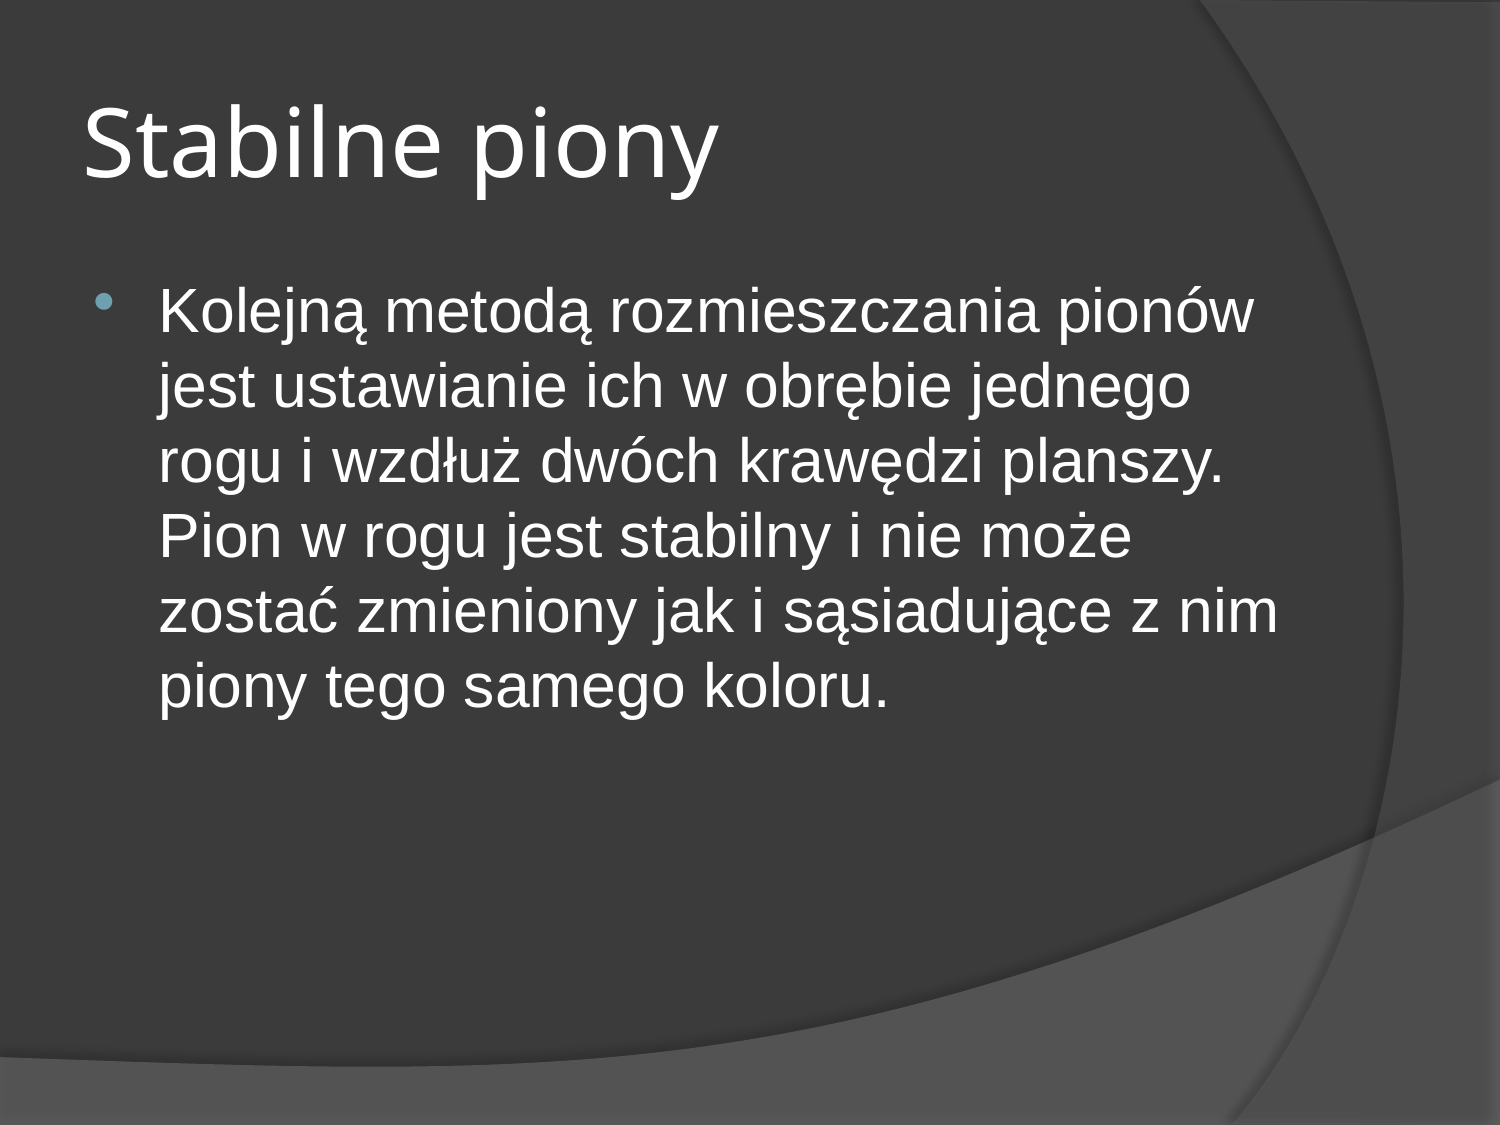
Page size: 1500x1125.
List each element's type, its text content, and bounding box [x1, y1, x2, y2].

title Stabilne piony [75, 45, 1300, 233]
list Kolejną metodą rozmieszczania pionów jest ustawianie ich w obrębie jednego rogu i wzdłuż dwóch krawędzi planszy. Pion w rogu jest stabilny i nie może zostać zmieniony jak i sąsiadujące z nim piony tego samego koloru. [75, 262, 1300, 1005]
